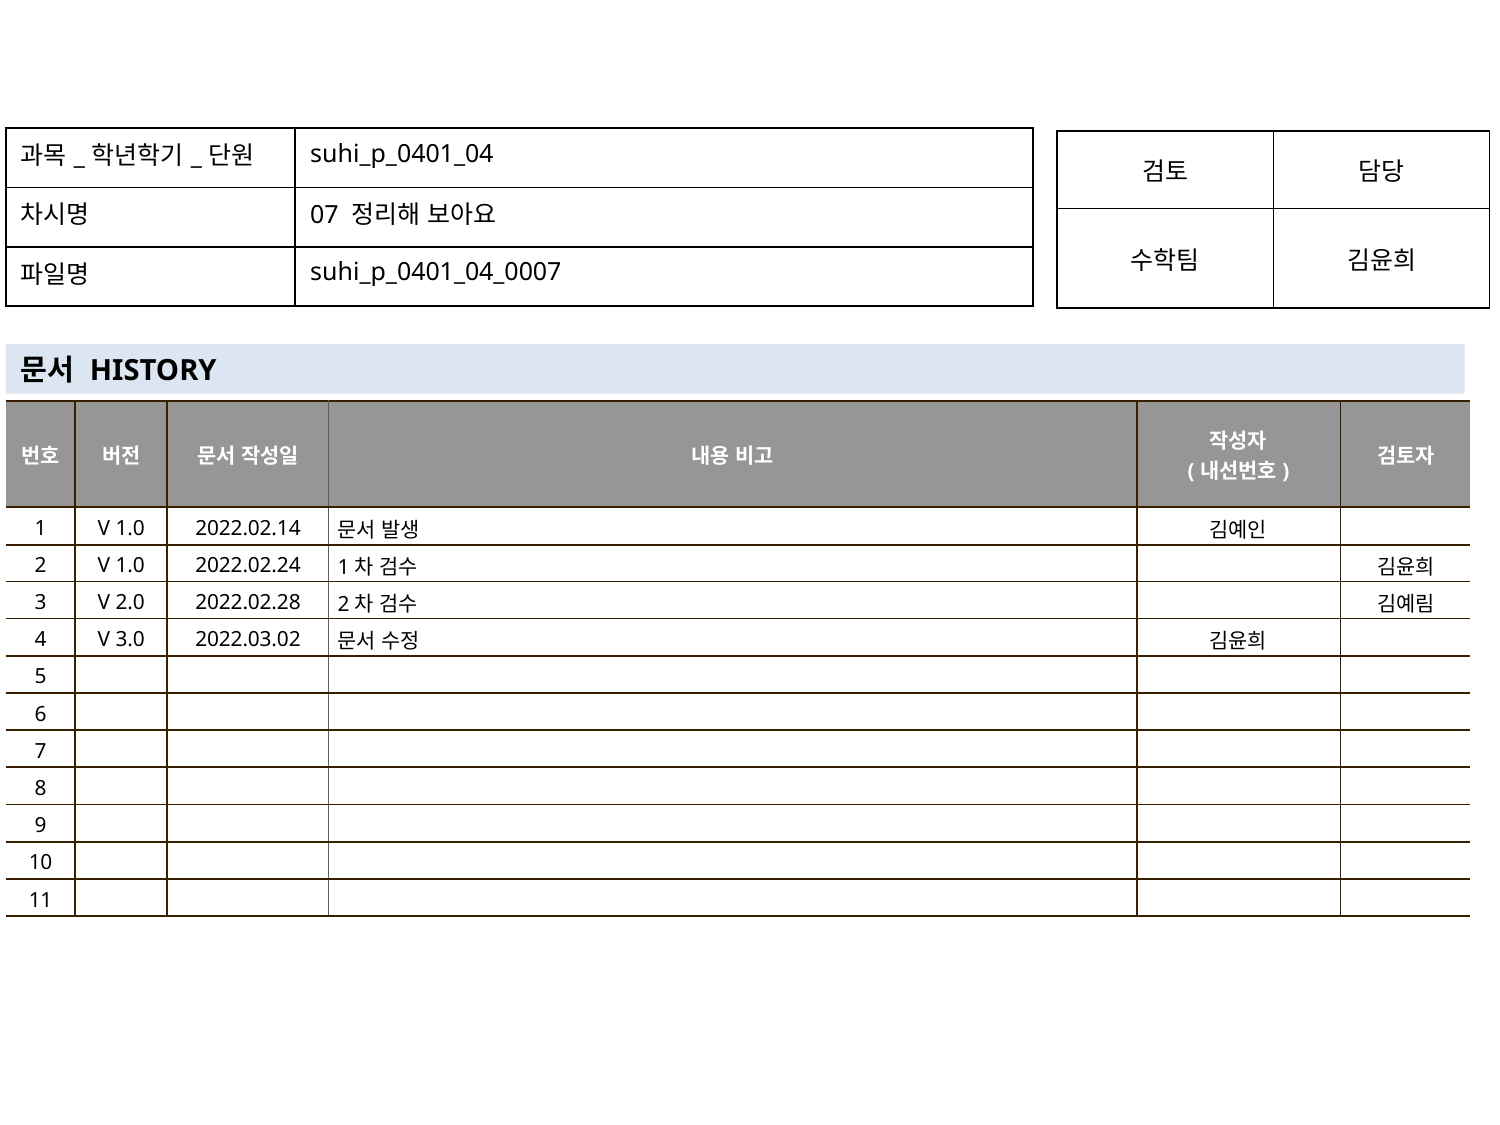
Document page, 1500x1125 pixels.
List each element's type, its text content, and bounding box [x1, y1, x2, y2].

table_cell 2차 검수 [329, 582, 1136, 618]
table_header 버전 [76, 402, 166, 506]
table_cell 8 [6, 768, 74, 804]
table_header 문서 작성일 [168, 402, 328, 506]
table_cell V 1.0 [76, 546, 166, 581]
table_header 내용 비고 [329, 402, 1136, 506]
table_cell [76, 768, 166, 804]
table_cell 김윤희 [1341, 546, 1470, 581]
table_cell V 2.0 [76, 582, 166, 618]
table_cell [168, 805, 328, 841]
table_cell [329, 768, 1136, 804]
table_cell V 1.0 [76, 508, 166, 544]
text_box 문서 HISTORY [5, 343, 1465, 394]
table_cell 차시명 [7, 188, 294, 246]
table_cell [76, 805, 166, 841]
table_cell [168, 843, 328, 878]
table_cell [76, 843, 166, 878]
table_header 담당 [1274, 132, 1489, 208]
table_cell 2022.03.02 [168, 619, 328, 655]
table_cell [329, 731, 1136, 766]
table_cell [329, 694, 1136, 729]
table_cell 2022.02.24 [168, 546, 328, 581]
table_cell [1138, 805, 1340, 841]
table_cell 1차 검수 [329, 546, 1136, 581]
table_cell [76, 880, 166, 915]
table_cell [1341, 805, 1470, 841]
table_cell [329, 843, 1136, 878]
table_cell 수학팀 [1058, 209, 1273, 307]
table_cell 파일명 [7, 248, 294, 305]
table_cell [1341, 880, 1470, 915]
table_cell 2022.02.28 [168, 582, 328, 618]
table_header 번호 [6, 402, 74, 506]
table_cell 2 [6, 546, 74, 581]
table_cell 김윤희 [1274, 209, 1489, 307]
table_cell [168, 768, 328, 804]
table_cell 1 [6, 508, 74, 544]
table_cell [76, 657, 166, 692]
table_cell 5 [6, 657, 74, 692]
table_cell 2022.02.14 [168, 508, 328, 544]
table_cell [1341, 694, 1470, 729]
table_header 검토자 [1341, 402, 1470, 506]
table_cell [1138, 768, 1340, 804]
table_cell [168, 731, 328, 766]
table_cell [1138, 546, 1340, 581]
table_cell [1341, 619, 1470, 655]
table_header 검토 [1058, 132, 1273, 208]
table_cell [168, 880, 328, 915]
table_cell [1341, 843, 1470, 878]
table_cell [1341, 508, 1470, 544]
table_cell 김윤희 [1138, 619, 1340, 655]
table_cell [1138, 657, 1340, 692]
table_cell [1138, 880, 1340, 915]
table_cell 7 [6, 731, 74, 766]
table_cell 문서 수정 [329, 619, 1136, 655]
table_cell 10 [6, 843, 74, 878]
table_cell suhi_p_0401_04_0007 [296, 248, 1032, 305]
table_cell 김예림 [1341, 582, 1470, 618]
table_cell 김예인 [1138, 508, 1340, 544]
table_cell [1138, 582, 1340, 618]
table_cell [1138, 731, 1340, 766]
table_cell [1138, 694, 1340, 729]
table_cell 문서 발생 [329, 508, 1136, 544]
table_cell [329, 880, 1136, 915]
table_cell [1341, 657, 1470, 692]
table_cell V 3.0 [76, 619, 166, 655]
table_cell 6 [6, 694, 74, 729]
table_cell 07 정리해 보아요 [296, 188, 1032, 246]
table_header 과목_학년학기_단원 [7, 129, 294, 187]
table_cell [76, 694, 166, 729]
table_cell [168, 694, 328, 729]
table_cell 9 [6, 805, 74, 841]
table_cell [76, 731, 166, 766]
table_cell [329, 805, 1136, 841]
table_header suhi_p_0401_04 [296, 129, 1032, 187]
table_cell [168, 657, 328, 692]
table_cell [1341, 731, 1470, 766]
table_cell [1341, 768, 1470, 804]
table_cell [1138, 843, 1340, 878]
table_cell 4 [6, 619, 74, 655]
table_cell [329, 657, 1136, 692]
table_header 작성자 (내선번호) [1138, 402, 1340, 506]
table_cell 3 [6, 582, 74, 618]
table_cell 11 [6, 880, 74, 915]
